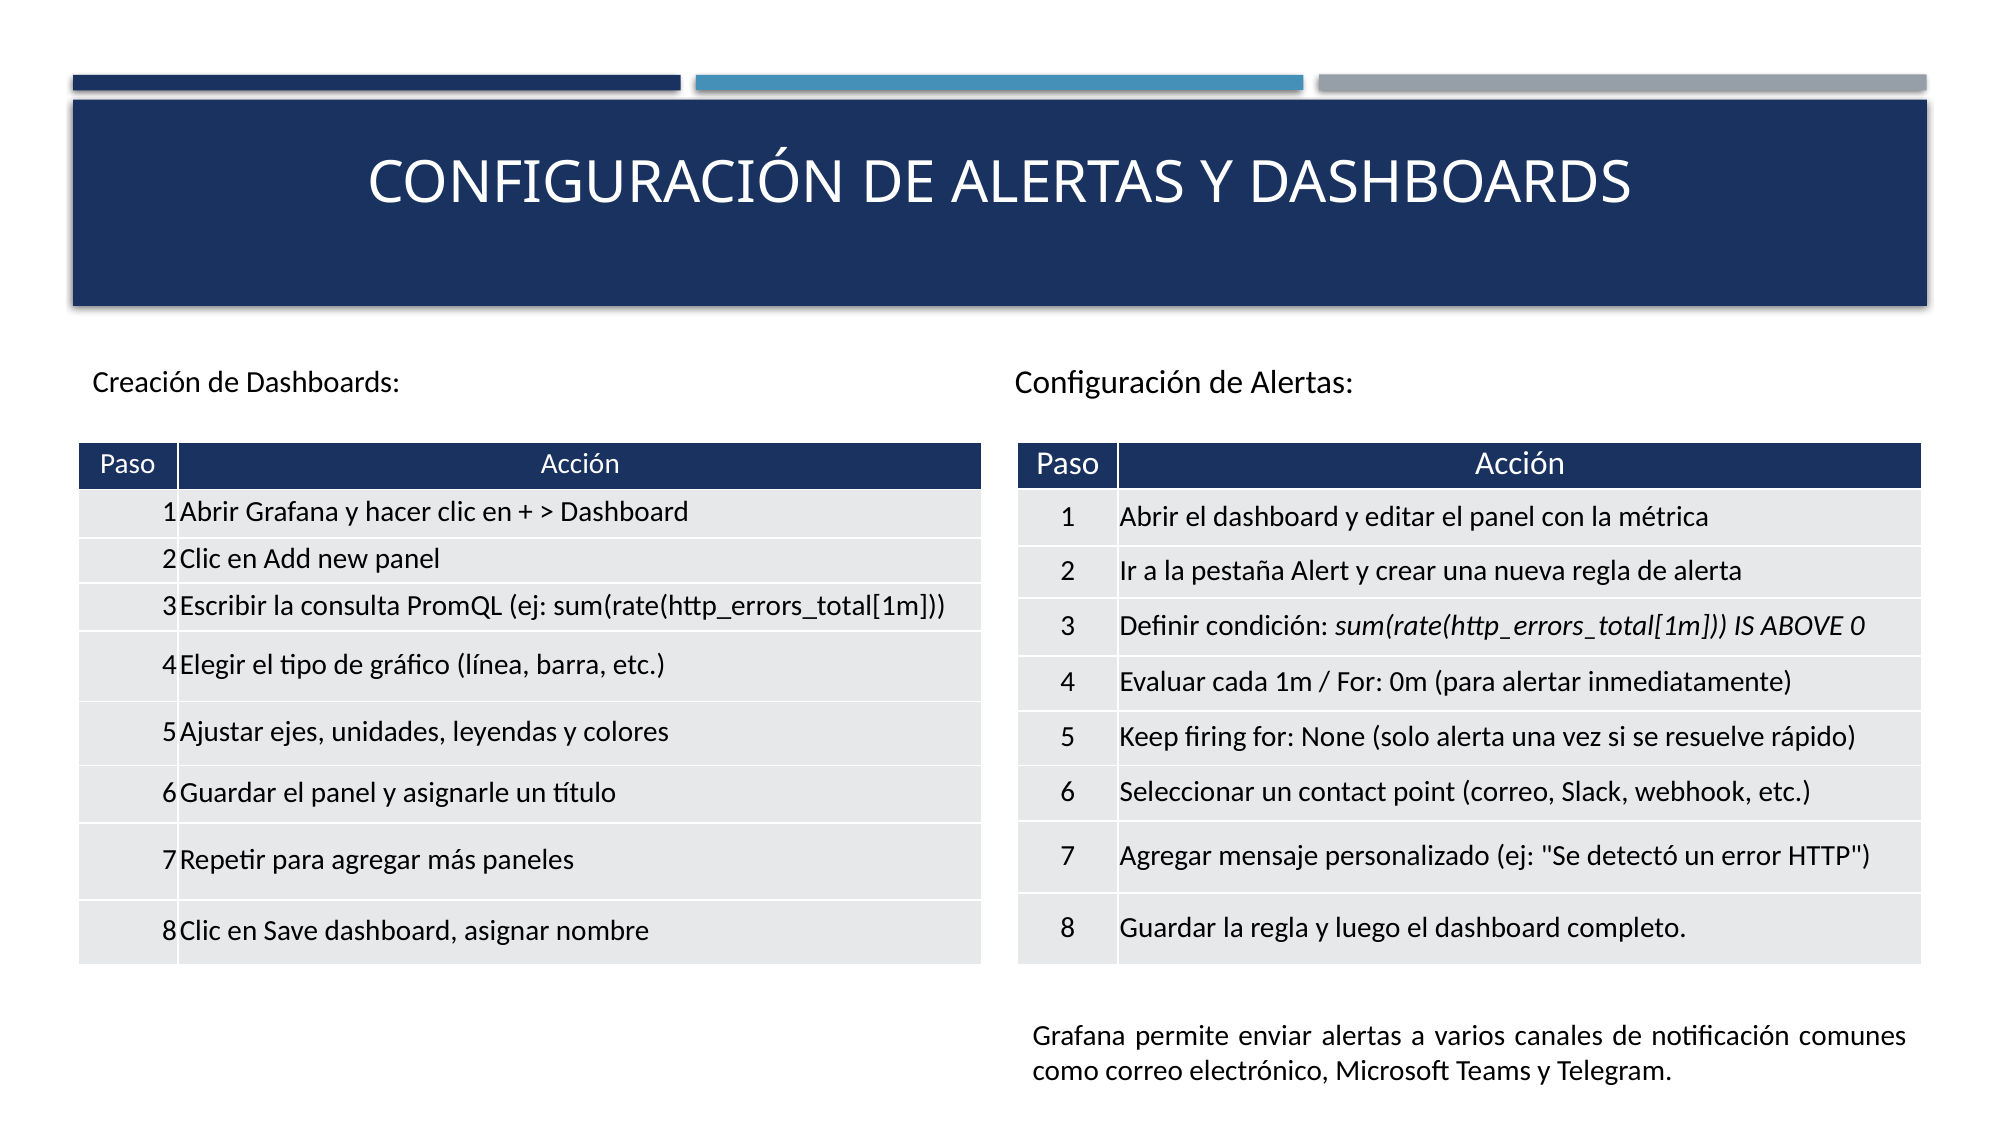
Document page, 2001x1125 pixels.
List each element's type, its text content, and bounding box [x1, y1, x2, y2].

table_cell 8 [79, 901, 177, 964]
table_header Acción [1119, 443, 1921, 488]
table_cell Clic en Add new panel [179, 539, 981, 582]
table_header Paso [79, 443, 177, 489]
table_cell 7 [79, 824, 177, 899]
table_cell 3 [1018, 599, 1117, 655]
table_cell Definir condición: sum(rate(http_errors_total[1m])) IS ABOVE 0 [1119, 599, 1921, 655]
table_cell 7 [1018, 822, 1117, 892]
table_cell Abrir el dashboard y editar el panel con la métrica [1119, 490, 1921, 545]
table_cell Escribir la consulta PromQL (ej: sum(rate(http_errors_total[1m])) [179, 584, 981, 630]
table_cell Agregar mensaje personalizado (ej: "Se detectó un error HTTP") [1119, 822, 1921, 892]
table_header Paso [1018, 443, 1117, 488]
table_cell 5 [79, 702, 177, 765]
table_cell 4 [1018, 657, 1117, 710]
table_cell 1 [79, 490, 177, 537]
title Configuración de alertas y dashboards [95, 119, 1905, 222]
table_cell Clic en Save dashboard, asignar nombre [179, 901, 981, 964]
table_cell 6 [1018, 766, 1117, 820]
table_cell Repetir para agregar más paneles [179, 824, 981, 899]
table_cell 3 [79, 584, 177, 630]
table_cell Evaluar cada 1m / For: 0m (para alertar inmediatamente) [1119, 657, 1921, 710]
table_cell 8 [1018, 894, 1117, 964]
list Creación de Dashboards: [77, 354, 457, 407]
table_cell Keep firing for: None (solo alerta una vez si se resuelve rápido) [1119, 712, 1921, 765]
table_cell Ajustar ejes, unidades, leyendas y colores [179, 702, 981, 765]
table_cell 5 [1018, 712, 1117, 765]
text_box Grafana permite enviar alertas a varios canales de notificación comunes como correo electrónico, Microsoft Teams y Telegram. [1017, 999, 1923, 1103]
text_box Configuración de Alertas: [999, 354, 1392, 406]
table_cell Seleccionar un contact point (correo, Slack, webhook, etc.) [1119, 766, 1921, 820]
table_cell Abrir Grafana y hacer clic en + > Dashboard [179, 490, 981, 537]
table_cell Elegir el tipo de gráfico (línea, barra, etc.) [179, 632, 981, 701]
table_cell 2 [79, 539, 177, 582]
table_cell Guardar el panel y asignarle un título [179, 766, 981, 822]
table_header Acción [179, 443, 981, 489]
table_cell 4 [79, 632, 177, 701]
table_cell Ir a la pestaña Alert y crear una nueva regla de alerta [1119, 547, 1921, 597]
table_cell 6 [79, 766, 177, 822]
table_cell 2 [1018, 547, 1117, 597]
table_cell Guardar la regla y luego el dashboard completo. [1119, 894, 1921, 964]
table_cell 1 [1018, 490, 1117, 545]
